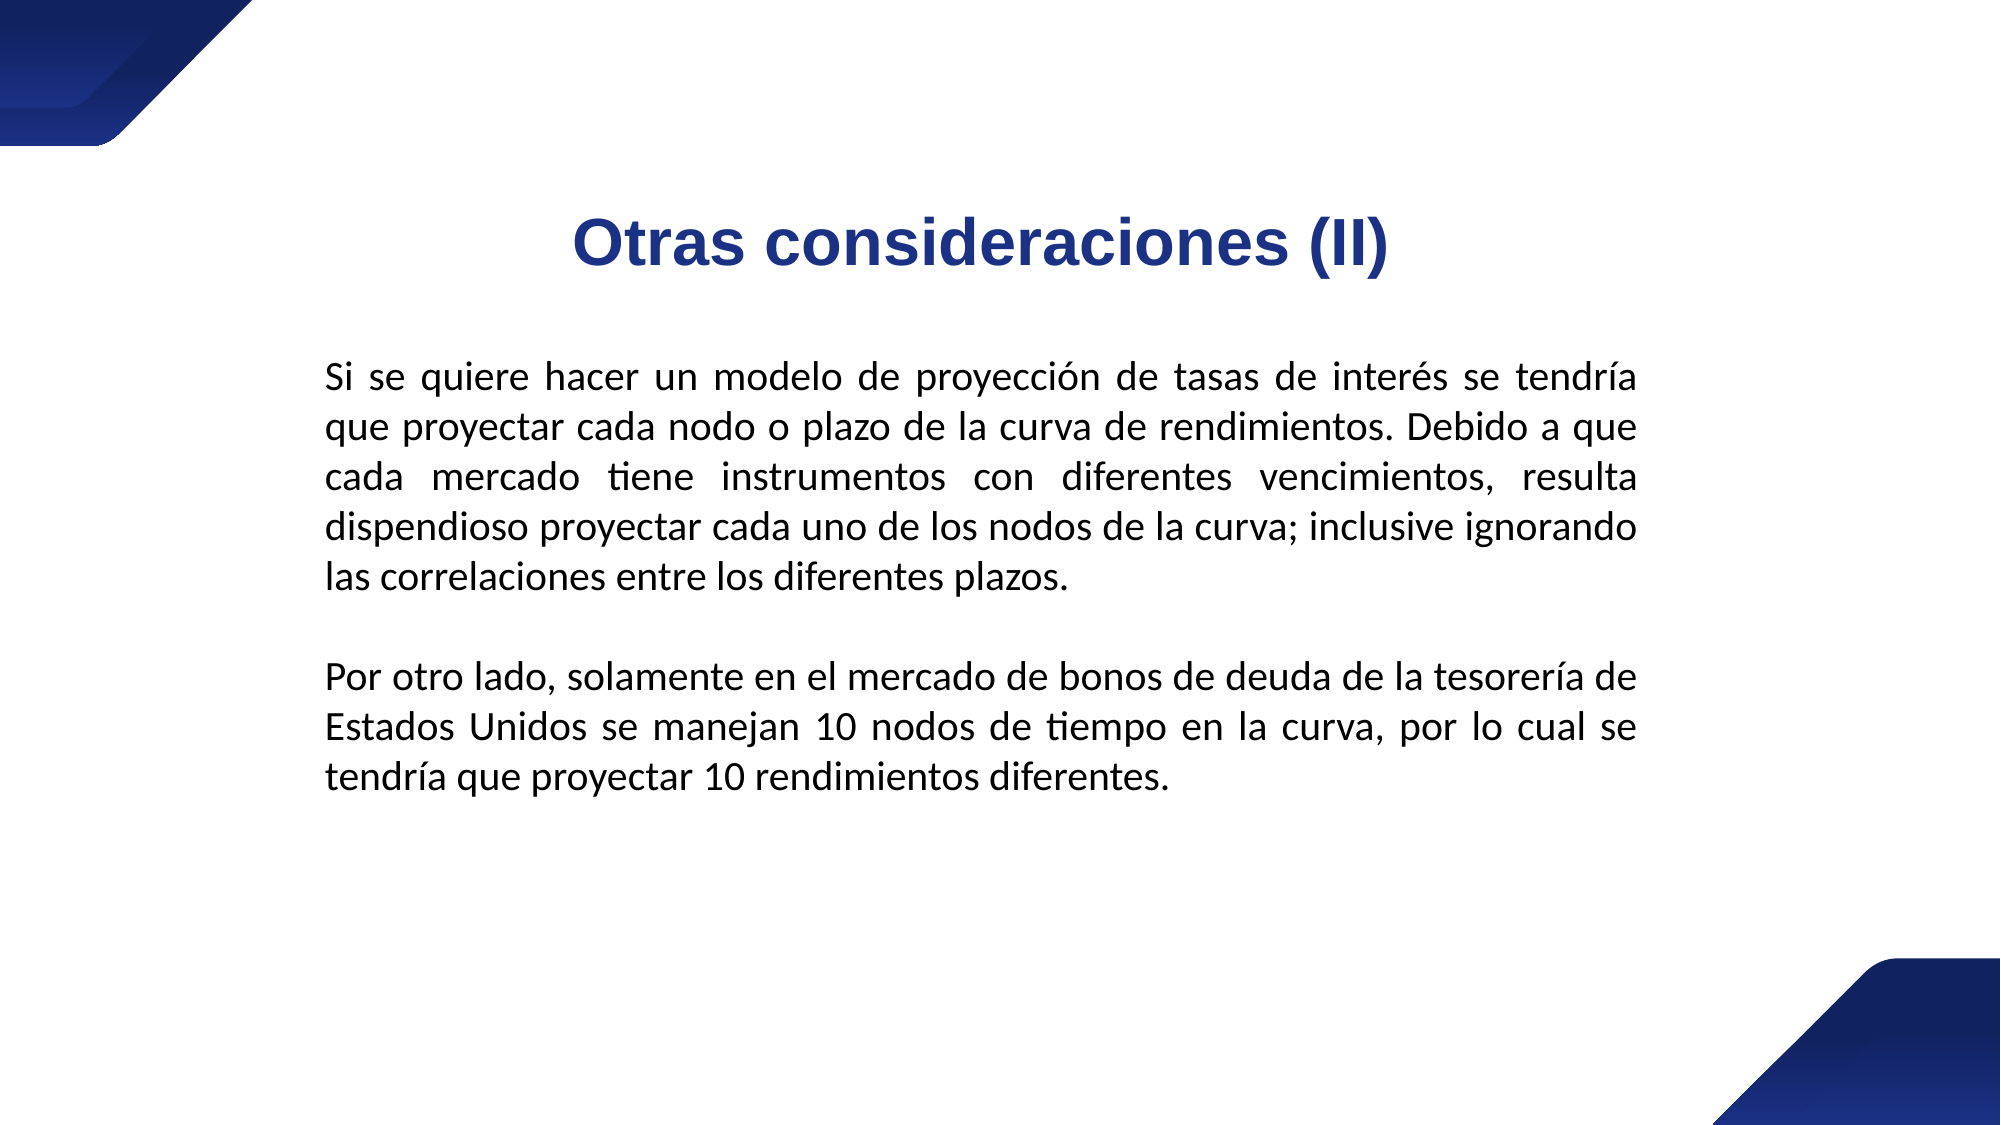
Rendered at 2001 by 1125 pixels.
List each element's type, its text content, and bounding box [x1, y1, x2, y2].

text_box Si se quiere hacer un modelo de proyección de tasas de interés se tendría que proyectar cada nodo o plazo de la curva de rendimientos. Debido a que cada mercado tiene instrumentos con diferentes vencimientos, resulta dispendioso proyectar cada uno de los nodos de la curva; inclusive ignorando las correlaciones entre los diferentes plazos. Por otro lado, solamente en el mercado de bonos de deuda de la tesorería de Estados Unidos se manejan 10 nodos de tiempo en la curva, por lo cual se tendría que proyectar 10 rendimientos diferentes. [310, 341, 1654, 857]
text_box Otras consideraciones (II) [383, 191, 1581, 287]
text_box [0, 0, 252, 147]
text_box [1712, 958, 2000, 1125]
